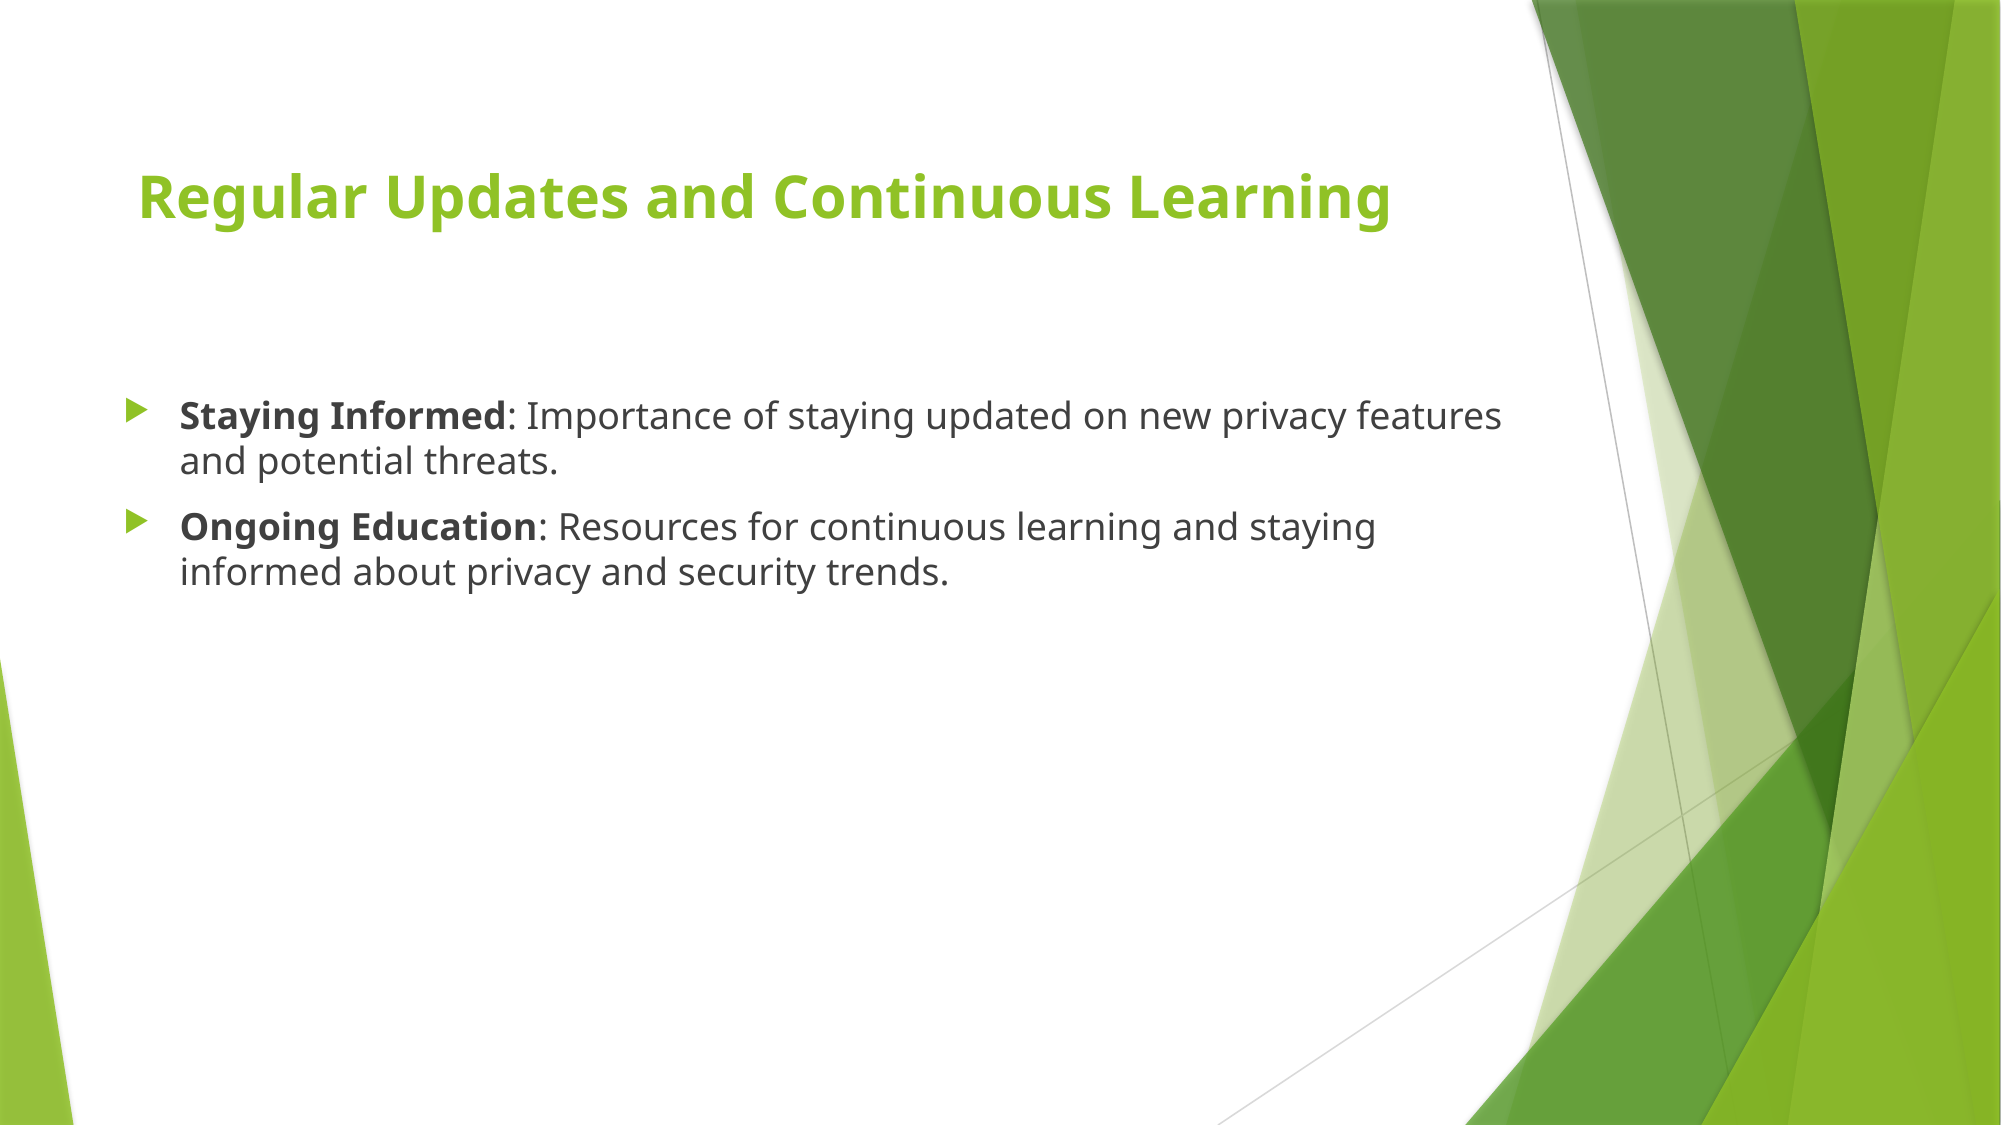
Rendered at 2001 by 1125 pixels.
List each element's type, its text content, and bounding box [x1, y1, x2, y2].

list Staying Informed: Importance of staying updated on new privacy features and potential threats. Ongoing Education: Resources for continuous learning and staying informed about privacy and security trends. [108, 384, 1519, 787]
title Regular Updates and Continuous Learning [122, 151, 1456, 329]
